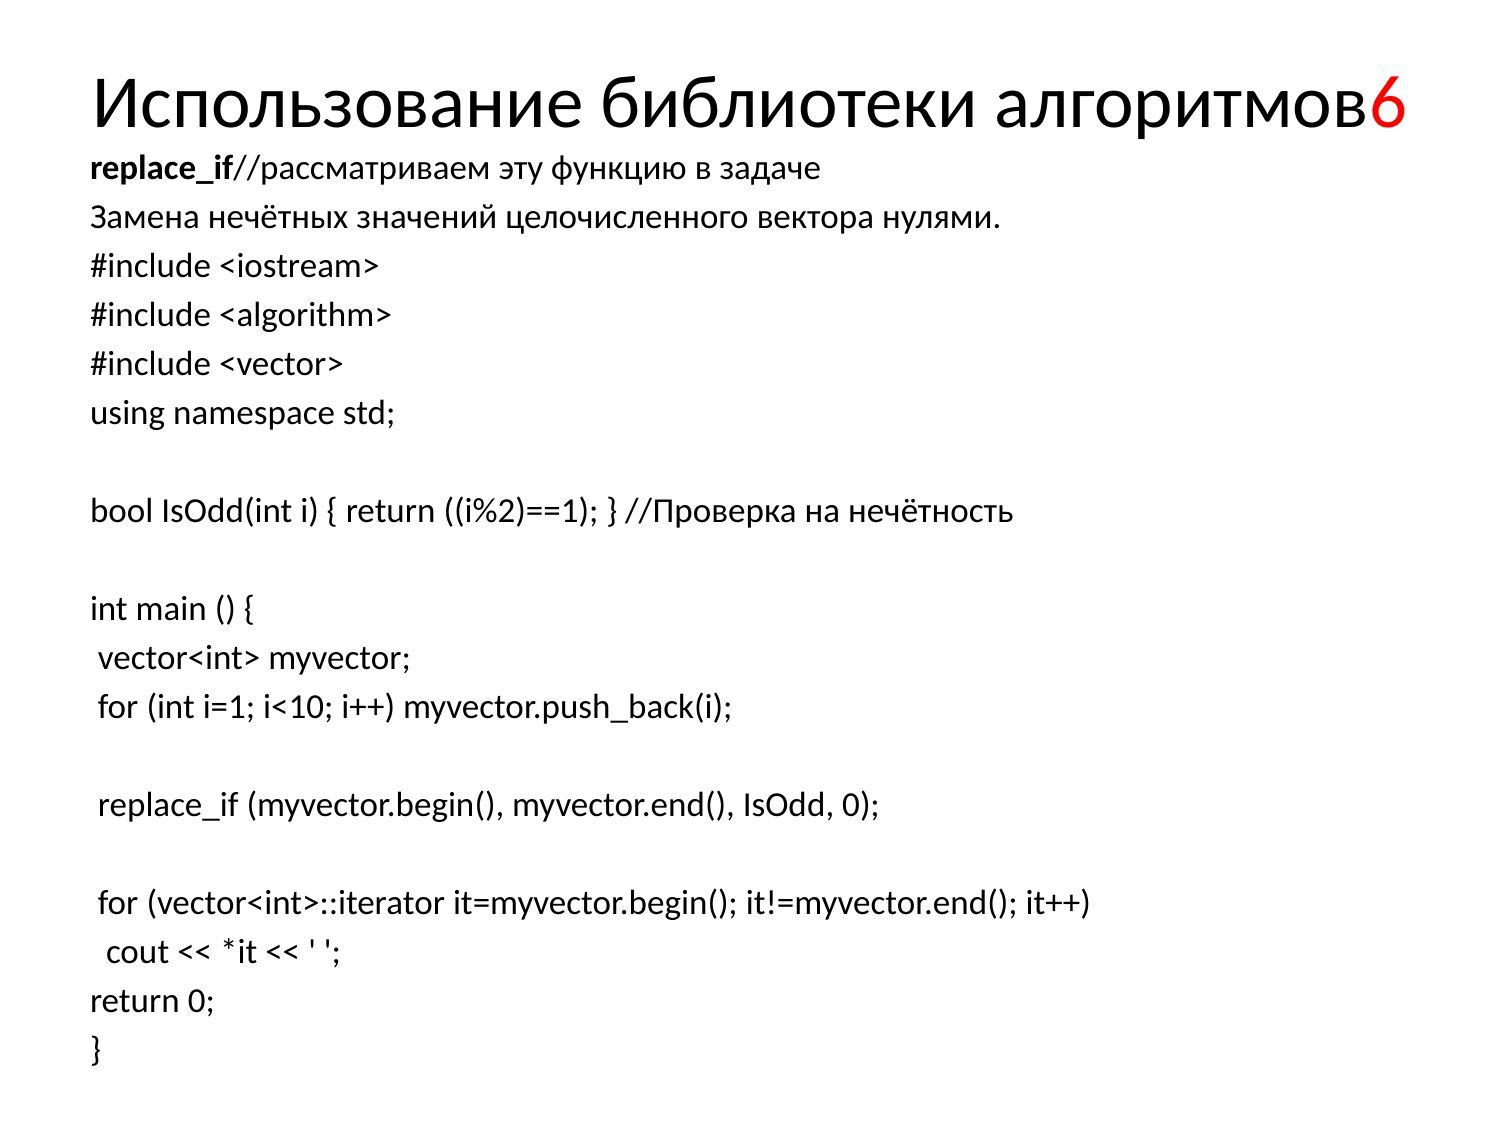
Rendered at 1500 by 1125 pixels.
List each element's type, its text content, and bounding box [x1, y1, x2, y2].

title Использование библиотеки алгоритмов6 [75, 45, 1425, 137]
list replace_if//рассматриваем эту функцию в задаче Замена нечётных значений целочисленного вектора нулями. #include <iostream> #include <algorithm> #include <vector> using namespace std; bool IsOdd(int i) { return ((i%2)==1); } //Проверка на нечётность int main () { vector<int> myvector; for (int i=1; i<10; i++) myvector.push_back(i); replace_if (myvector.begin(), myvector.end(), IsOdd, 0); for (vector<int>::iterator it=myvector.begin(); it!=myvector.end(); it++) cout << *it << ' '; return 0; } [75, 137, 1425, 1083]
